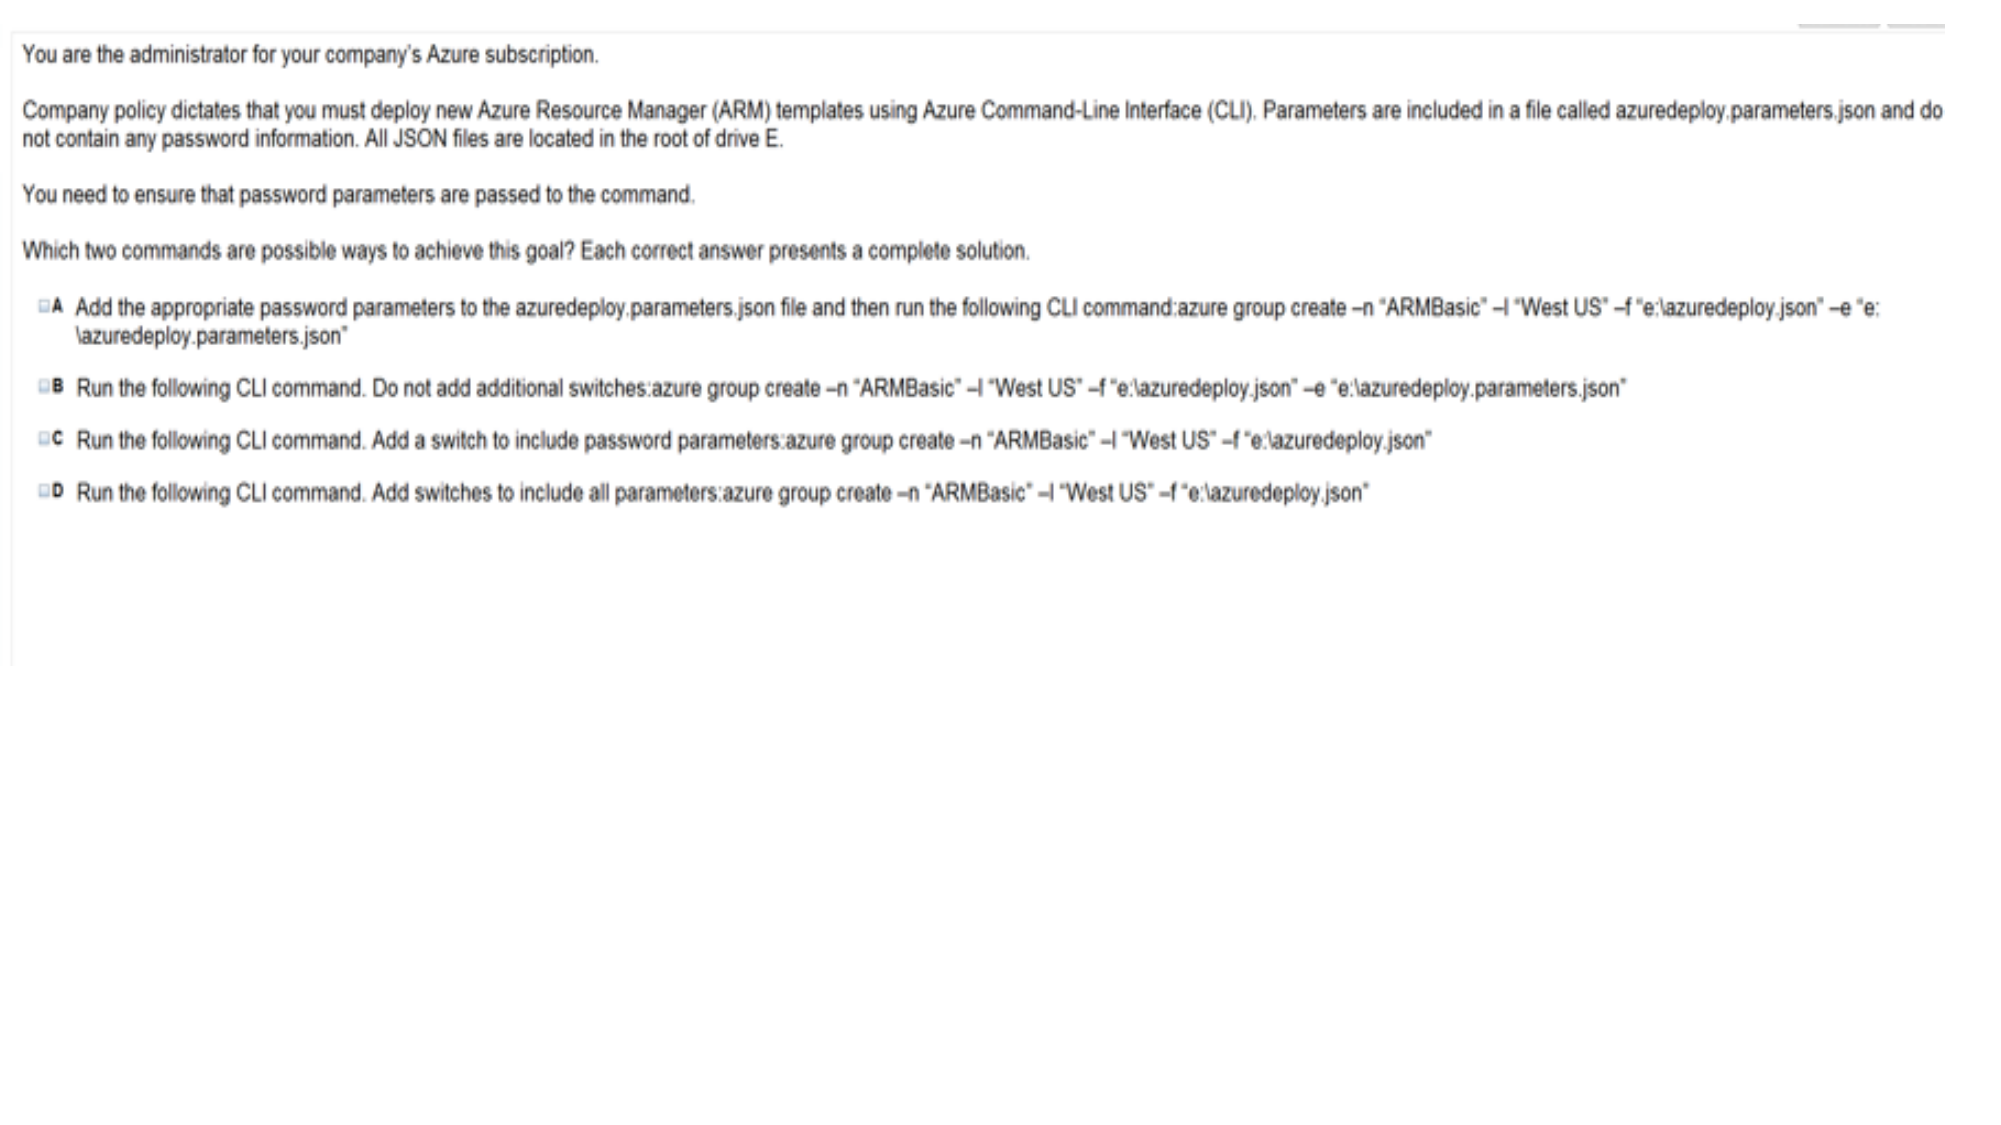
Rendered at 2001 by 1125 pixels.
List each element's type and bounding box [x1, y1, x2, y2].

picture [0, 24, 1945, 666]
